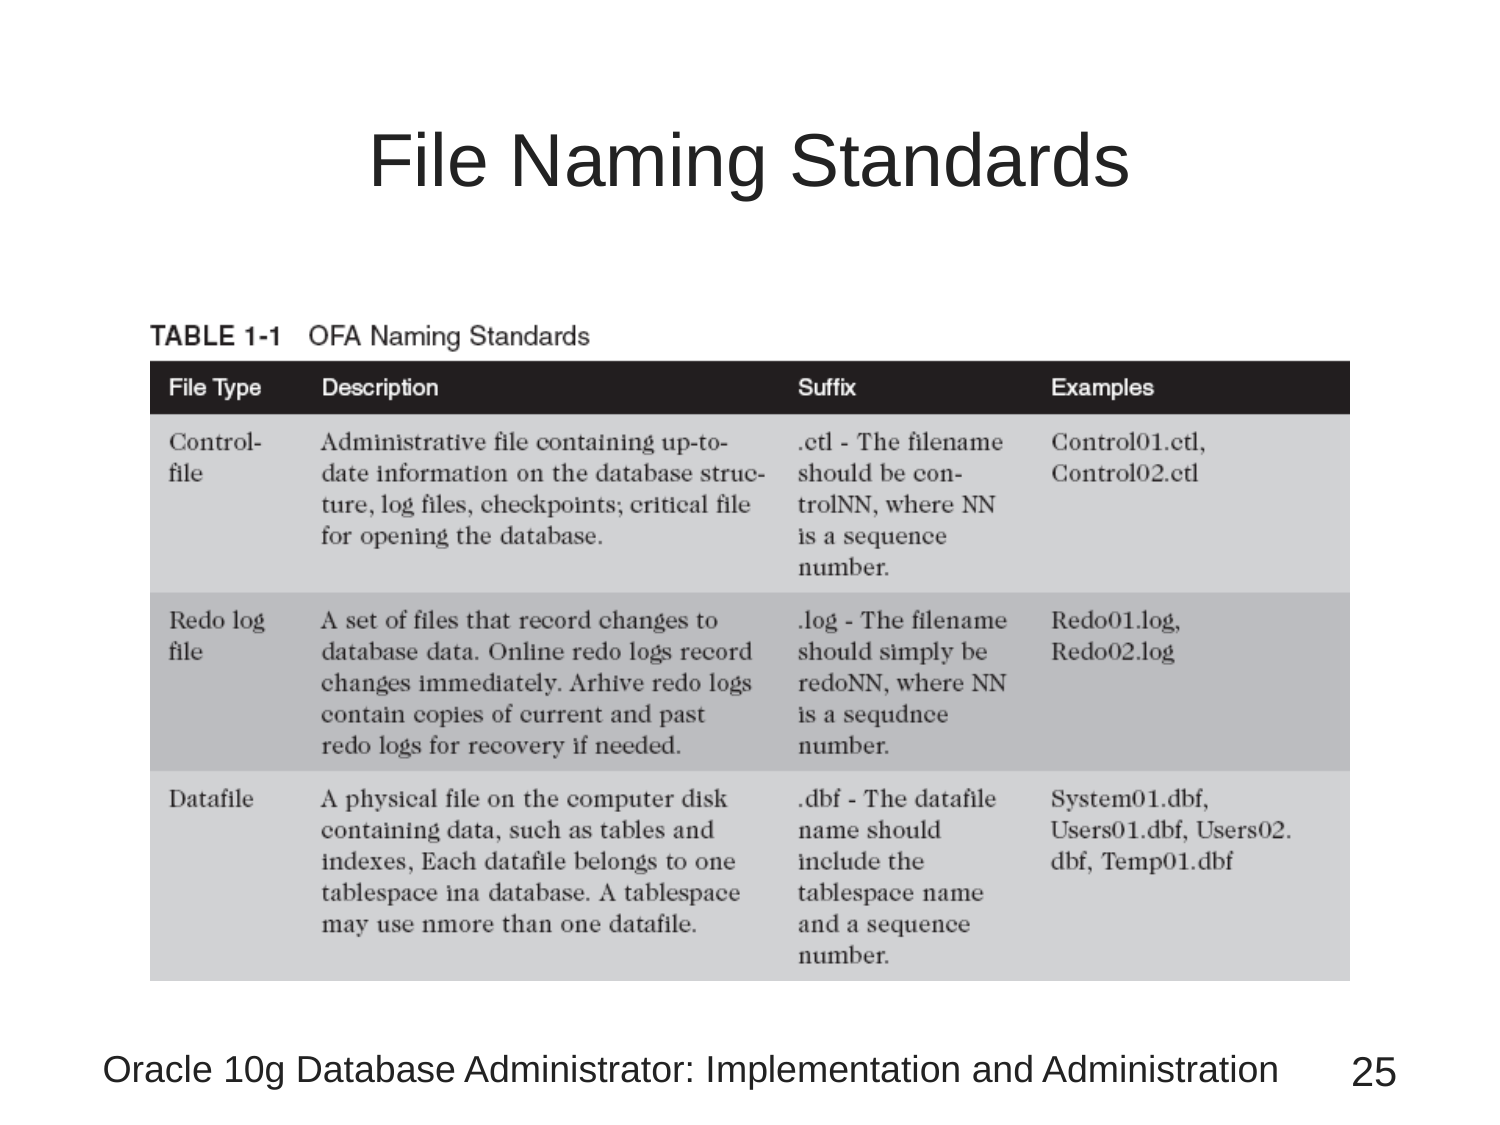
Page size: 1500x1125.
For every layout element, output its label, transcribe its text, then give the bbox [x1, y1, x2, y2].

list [150, 319, 1350, 981]
footer Oracle 10g Database Administrator: Implementation and Administration [87, 1037, 1299, 1101]
title File Naming Standards [87, 62, 1413, 251]
slide_number 25 [1299, 1037, 1413, 1101]
